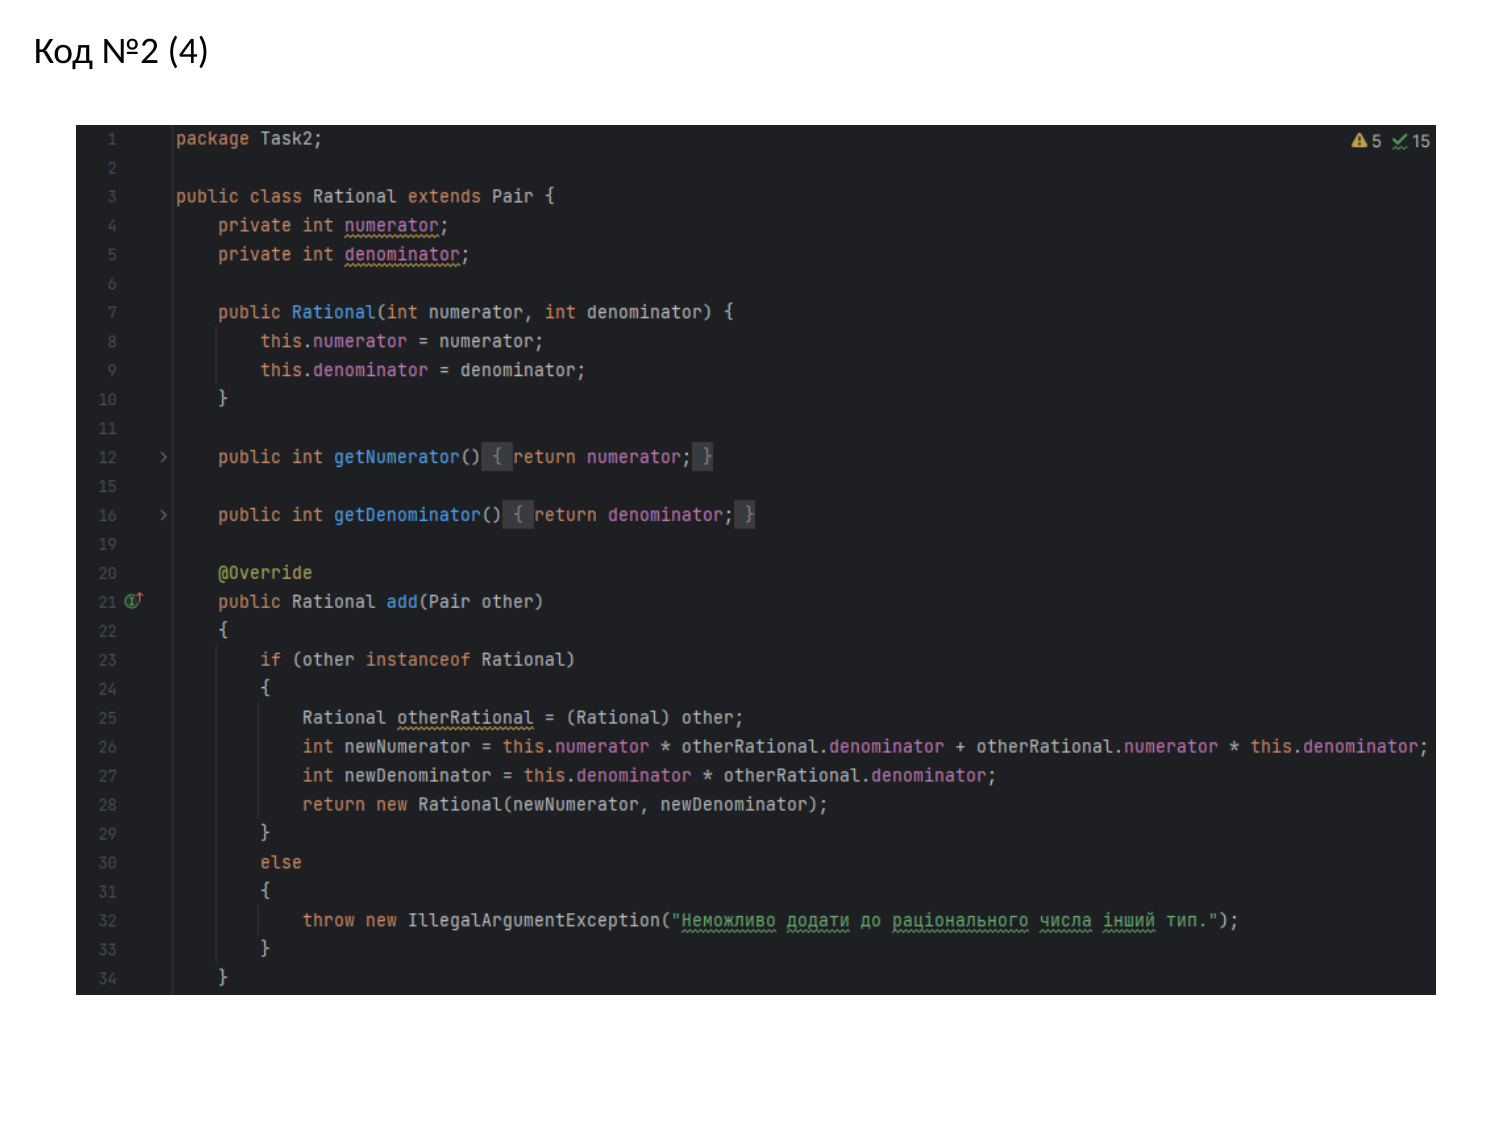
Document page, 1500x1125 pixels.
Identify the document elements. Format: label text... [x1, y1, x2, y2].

text_box Код №2 (4) [18, 19, 225, 79]
picture [76, 125, 1436, 995]
